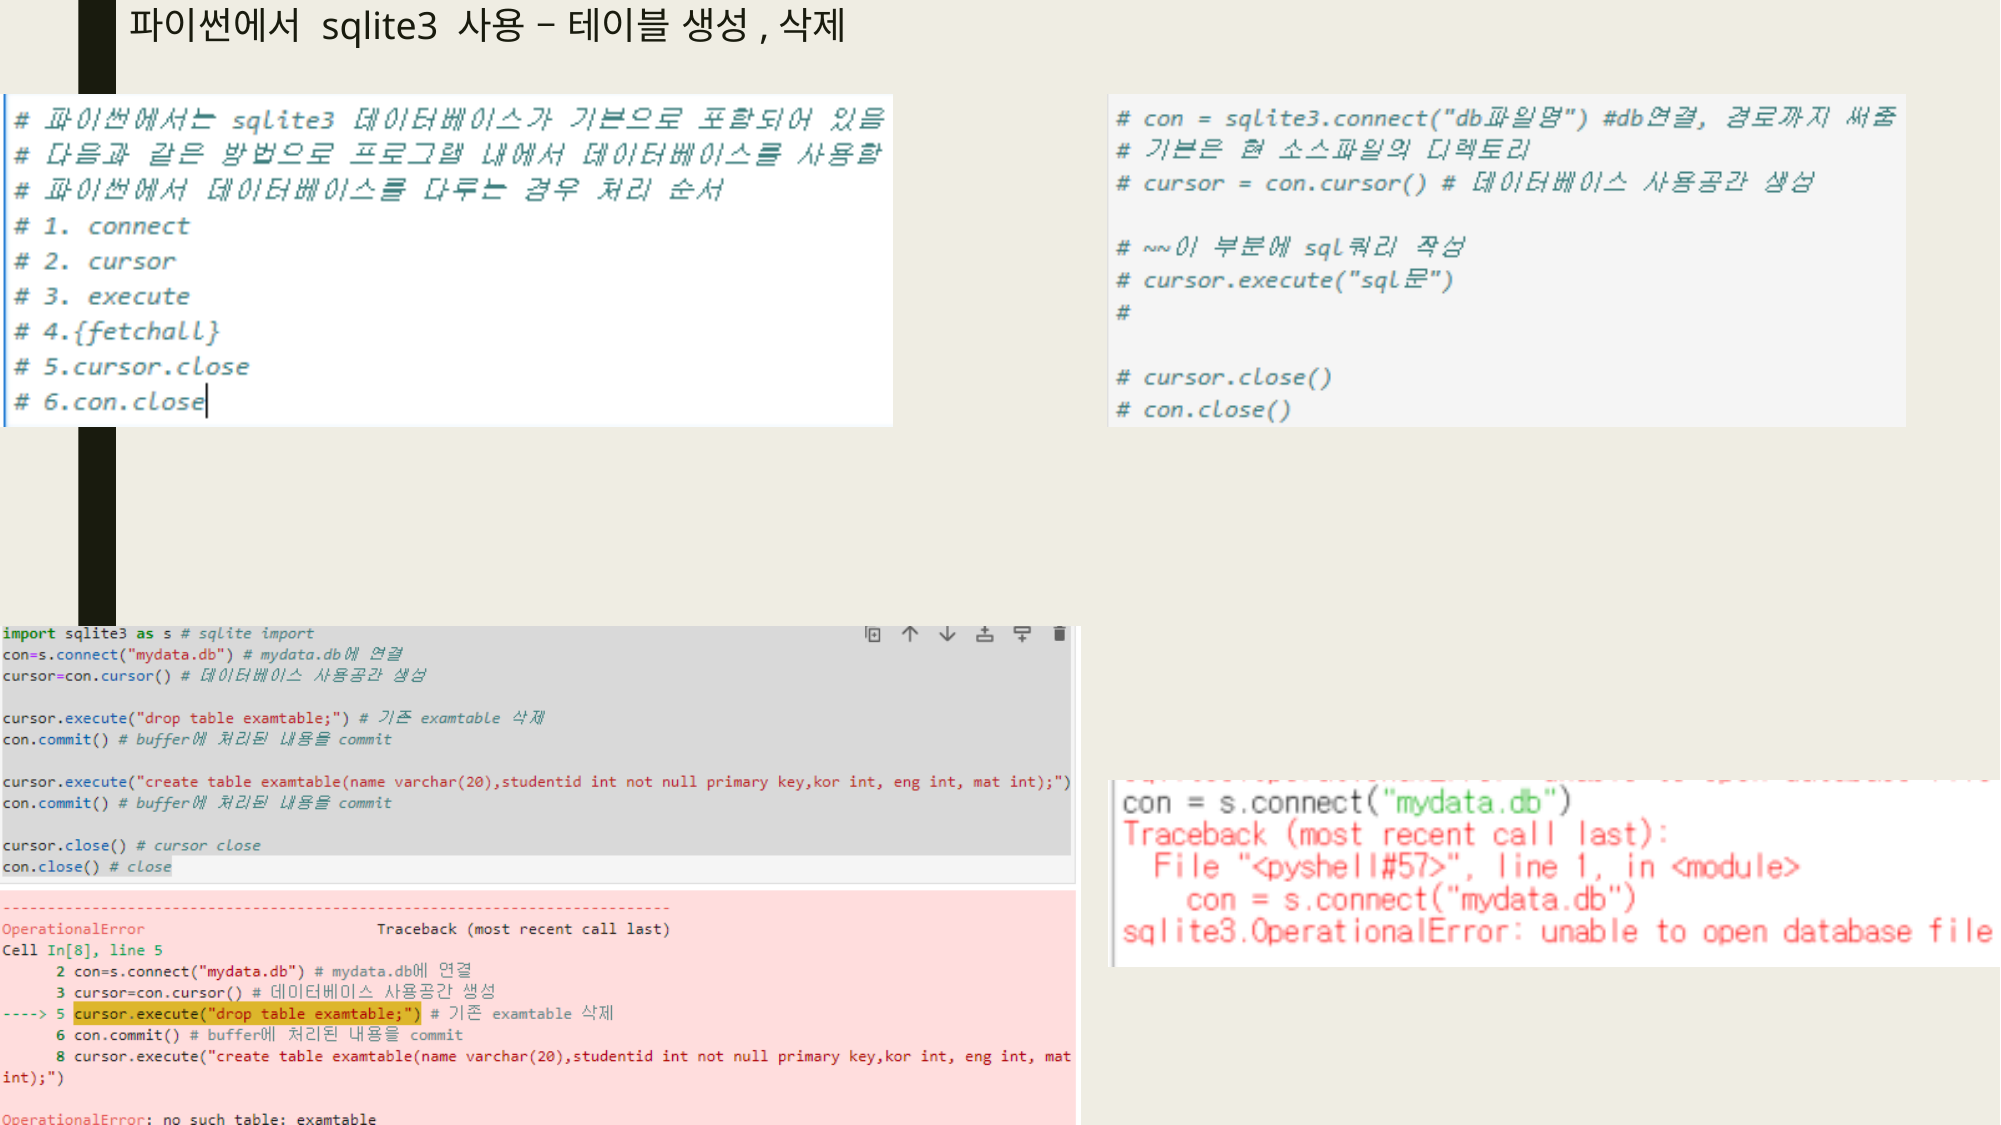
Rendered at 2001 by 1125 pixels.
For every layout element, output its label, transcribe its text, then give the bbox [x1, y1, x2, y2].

picture [0, 94, 893, 427]
picture [1107, 94, 1906, 427]
picture [1108, 780, 2000, 967]
title 파이썬에서 sqlite3 사용 – 테이블 생성,삭제 [114, 0, 1690, 57]
picture [0, 626, 1081, 1125]
